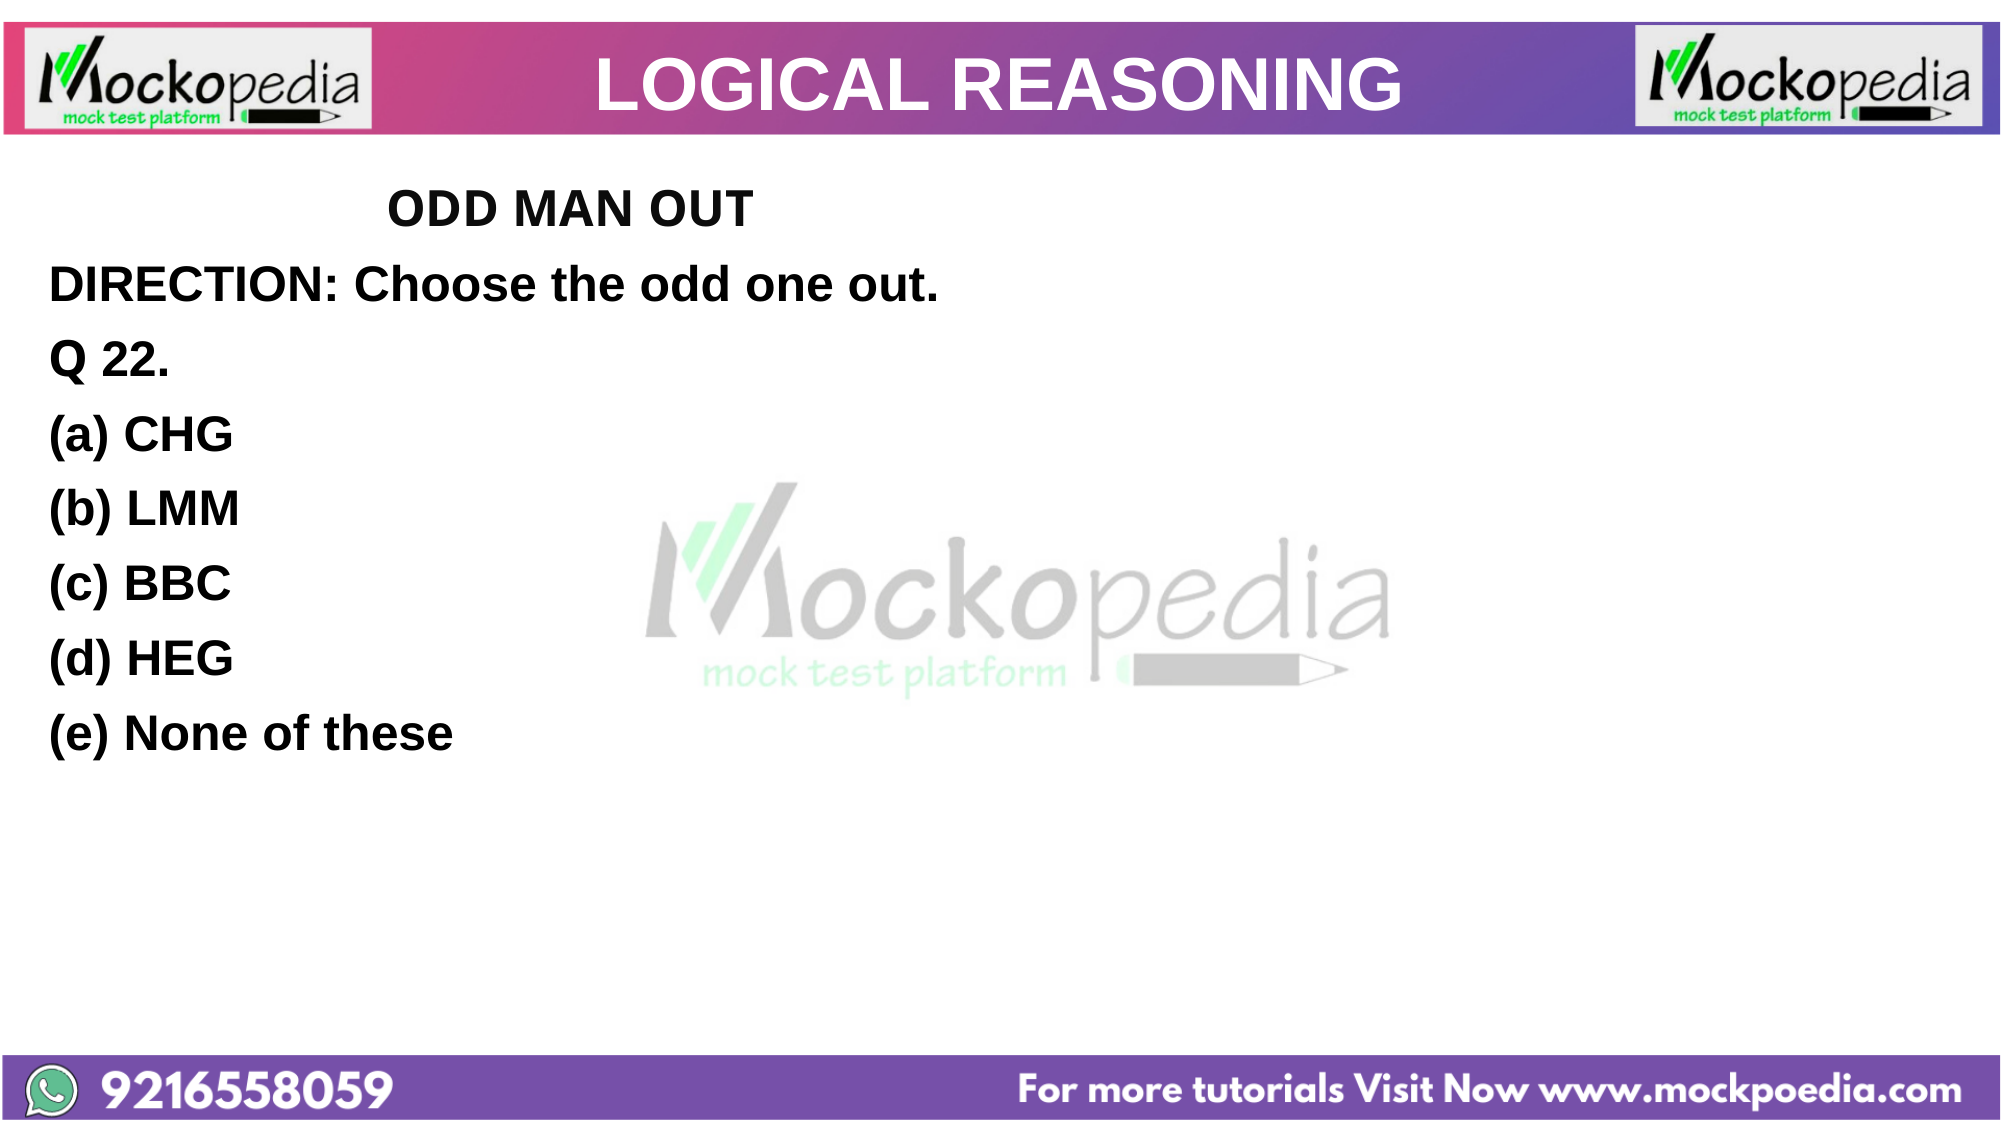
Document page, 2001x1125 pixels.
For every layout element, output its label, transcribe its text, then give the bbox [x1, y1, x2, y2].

title LOGICAL REASONING [41, 31, 1959, 142]
picture [0, 0, 2001, 1125]
list ODD MAN OUT DIRECTION: Choose the odd one out. Q 22. CHG (b) LMM (c) BBC (d) HEG (e) None of these [33, 175, 1959, 1053]
